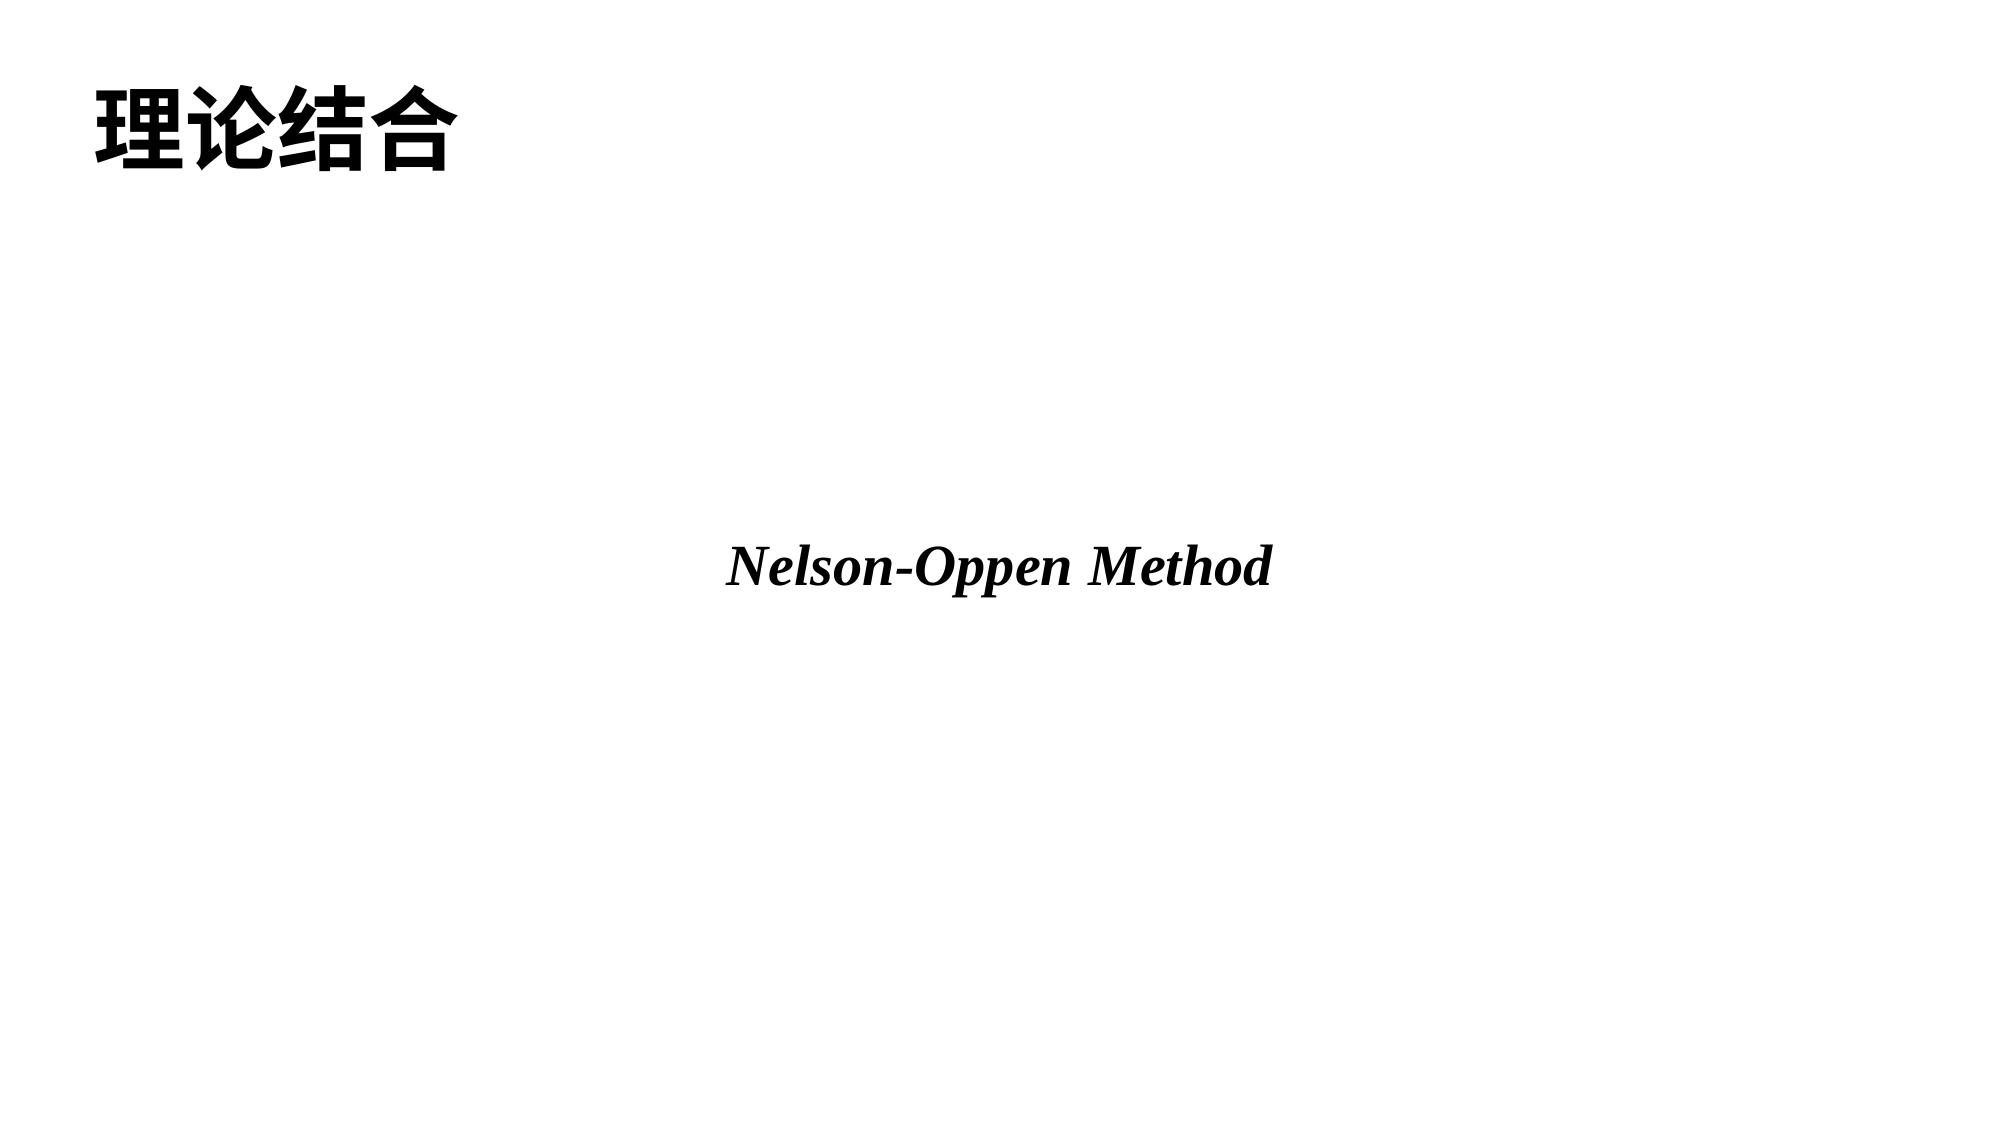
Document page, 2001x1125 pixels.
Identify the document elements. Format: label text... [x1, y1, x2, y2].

text_box Nelson-Oppen Method [712, 519, 1288, 605]
title 理论结合 [78, 25, 1804, 243]
